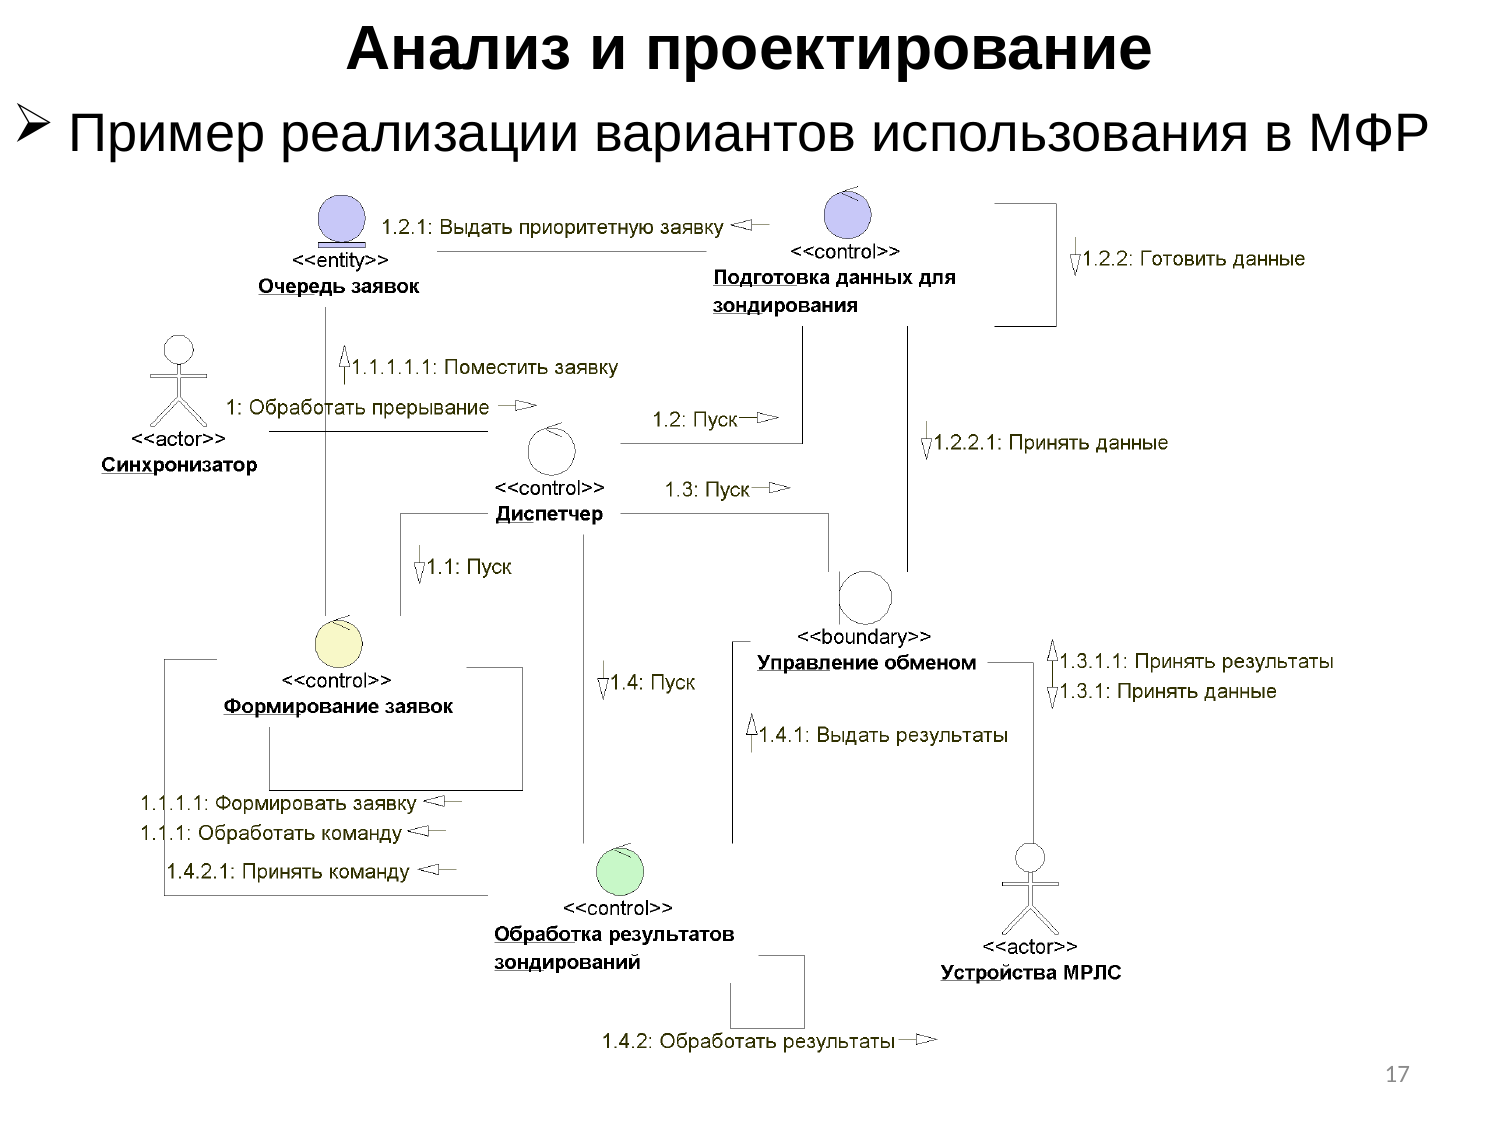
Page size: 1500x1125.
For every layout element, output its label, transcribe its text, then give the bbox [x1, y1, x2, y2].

text_box Анализ и проектирование [0, 0, 1500, 90]
slide_number 17 [1074, 1042, 1425, 1103]
list Пример реализации вариантов использования в МФР [0, 90, 1498, 185]
picture [88, 180, 1377, 1062]
